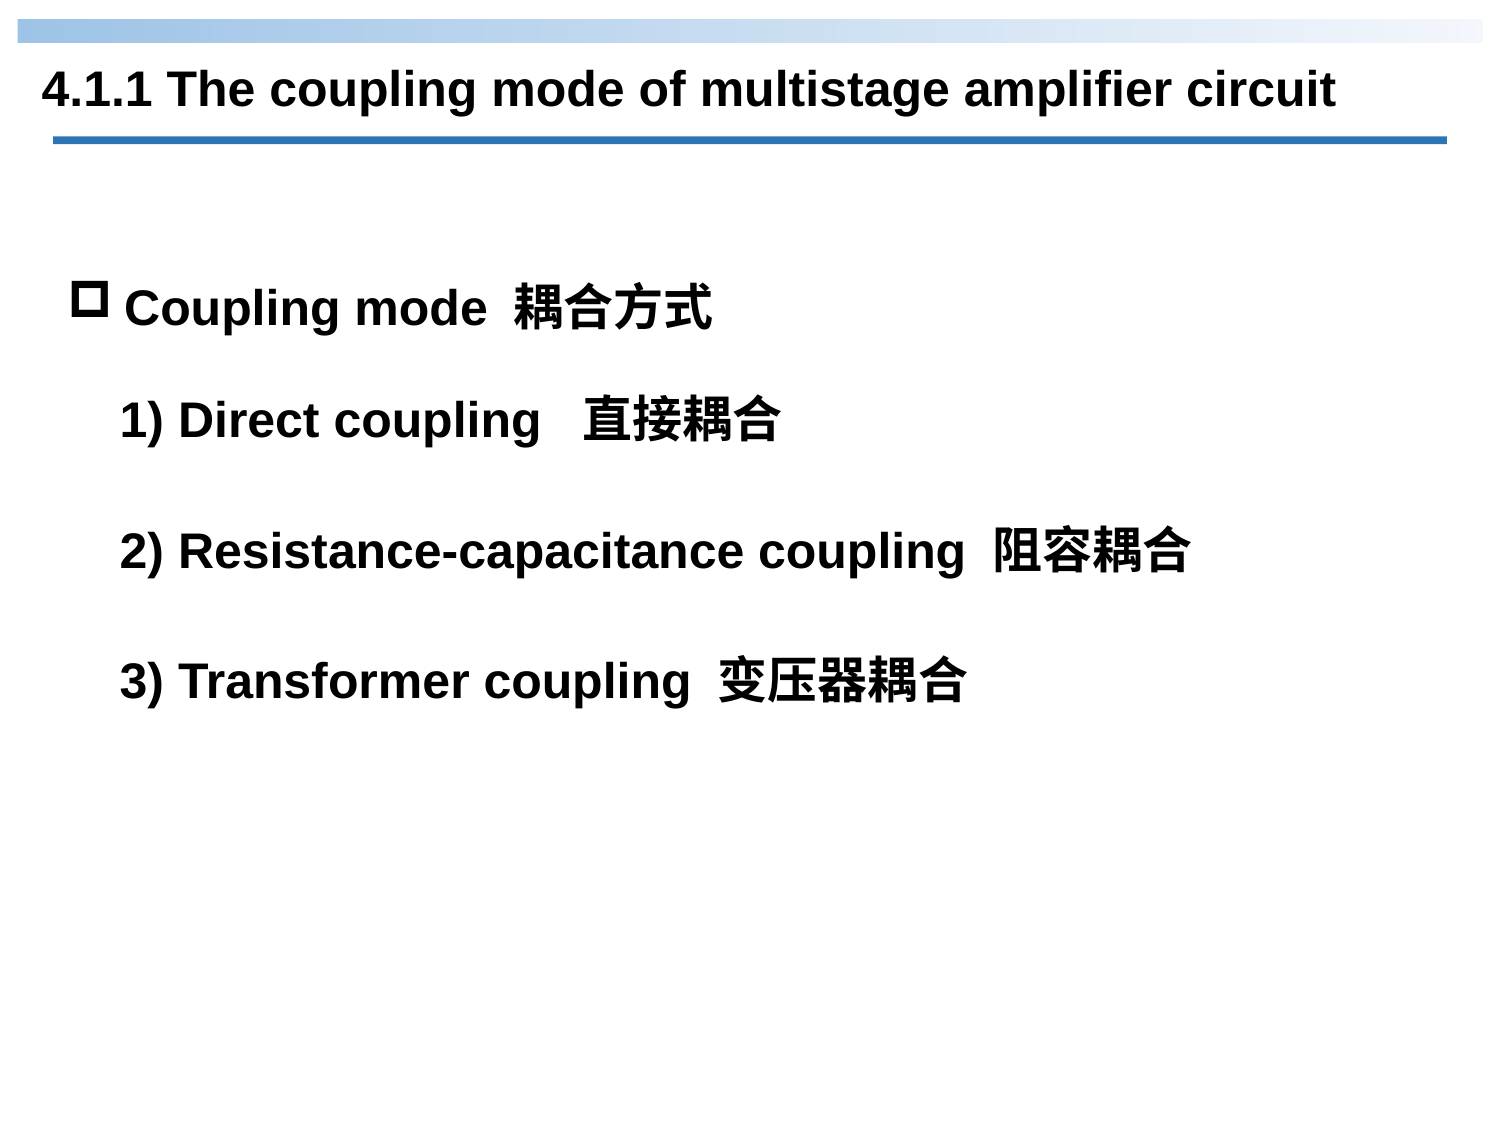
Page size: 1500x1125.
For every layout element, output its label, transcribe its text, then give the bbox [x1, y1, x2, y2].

text_box 2) Resistance-capacitance coupling 阻容耦合 [104, 510, 1260, 586]
text_box 3) Transformer coupling 变压器耦合 [104, 640, 1260, 716]
text_box [17, 18, 1483, 44]
text_box [52, 135, 1448, 145]
text_box 1) Direct coupling 直接耦合 [104, 380, 1260, 456]
text_box 4.1.1 The coupling mode of multistage amplifier circuit [26, 49, 1447, 125]
text_box Coupling mode 耦合方式 [53, 267, 739, 343]
